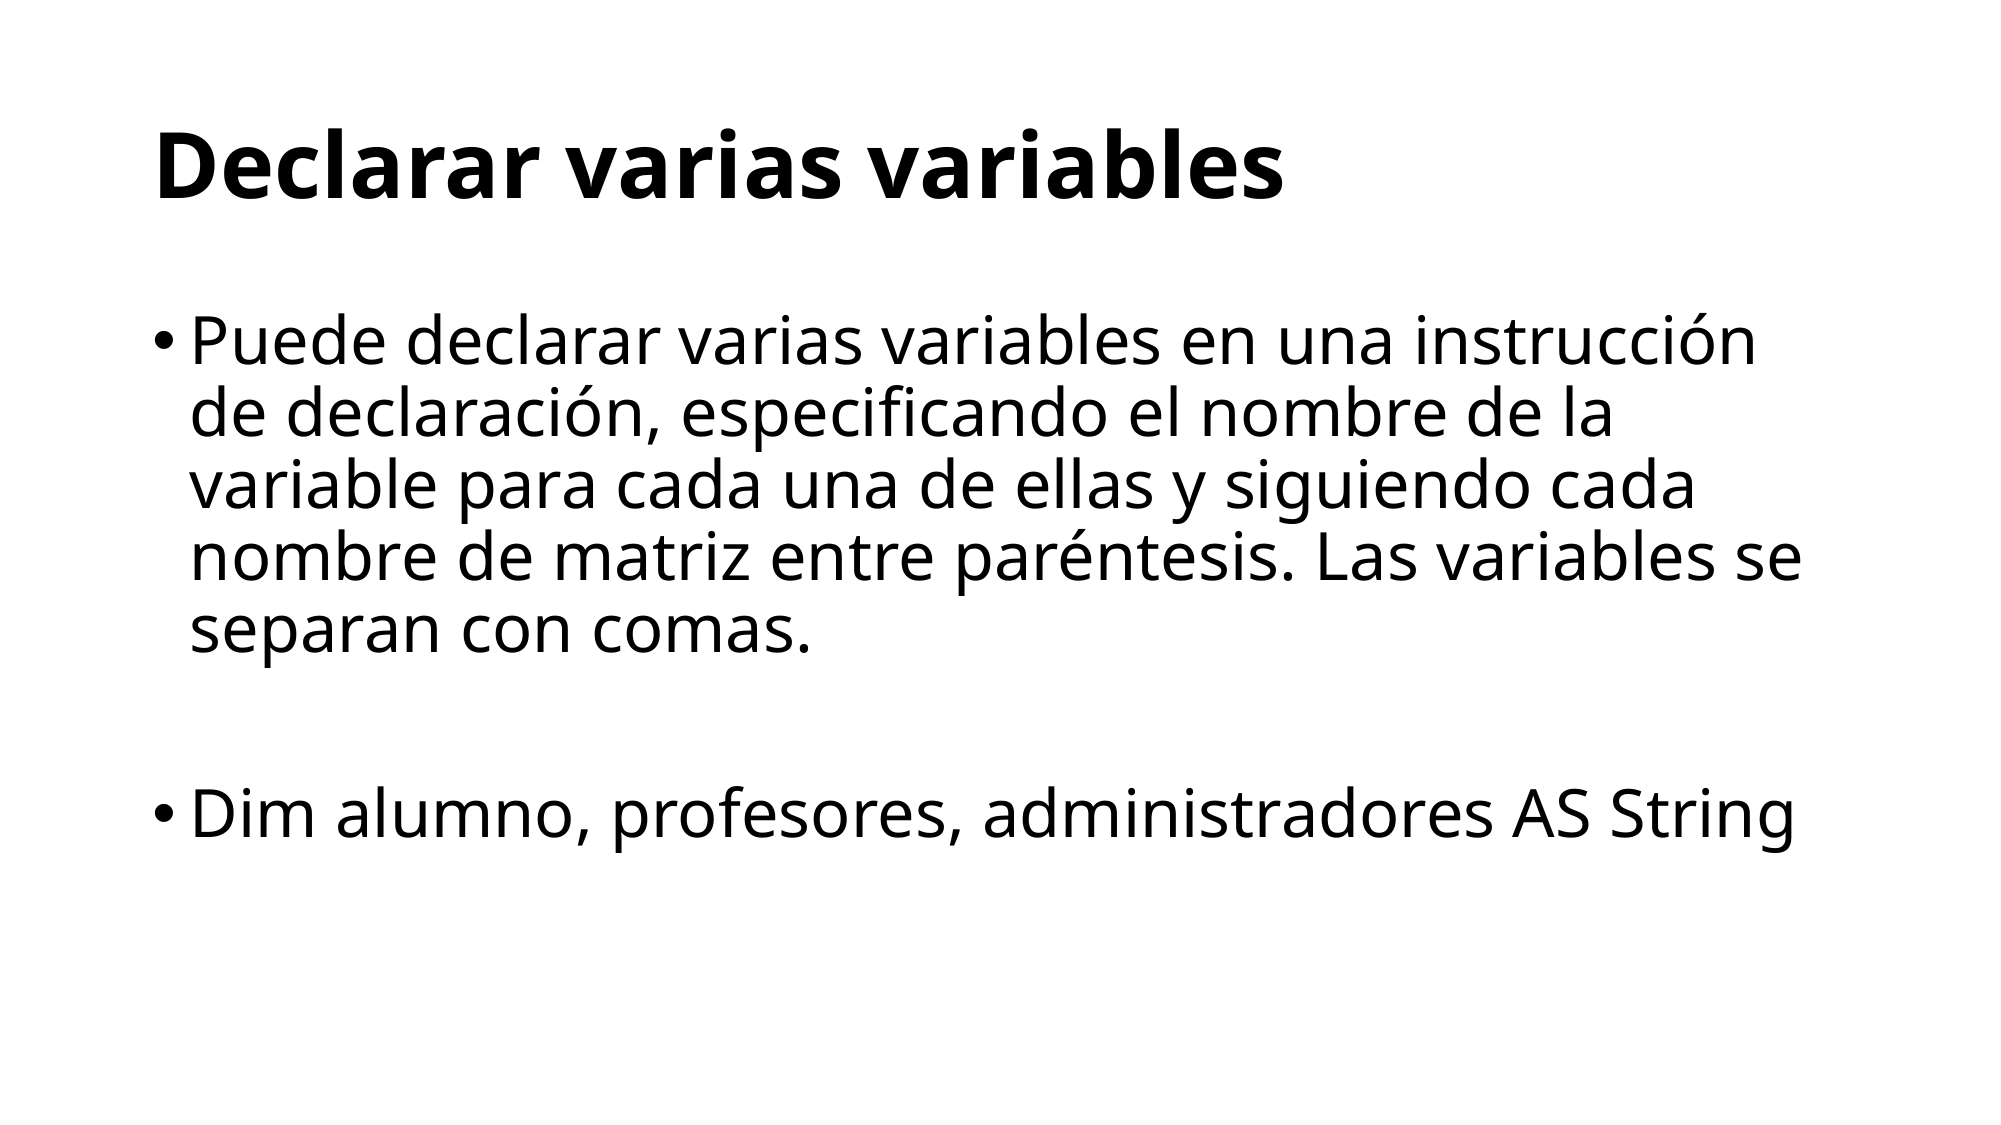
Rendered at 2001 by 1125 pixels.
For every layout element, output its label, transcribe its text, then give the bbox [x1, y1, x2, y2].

title Declarar varias variables [137, 59, 1863, 278]
list Puede declarar varias variables en una instrucción de declaración, especificando el nombre de la variable para cada una de ellas y siguiendo cada nombre de matriz entre paréntesis. Las variables se separan con comas. Dim alumno, profesores, administradores AS String [137, 299, 1863, 1014]
